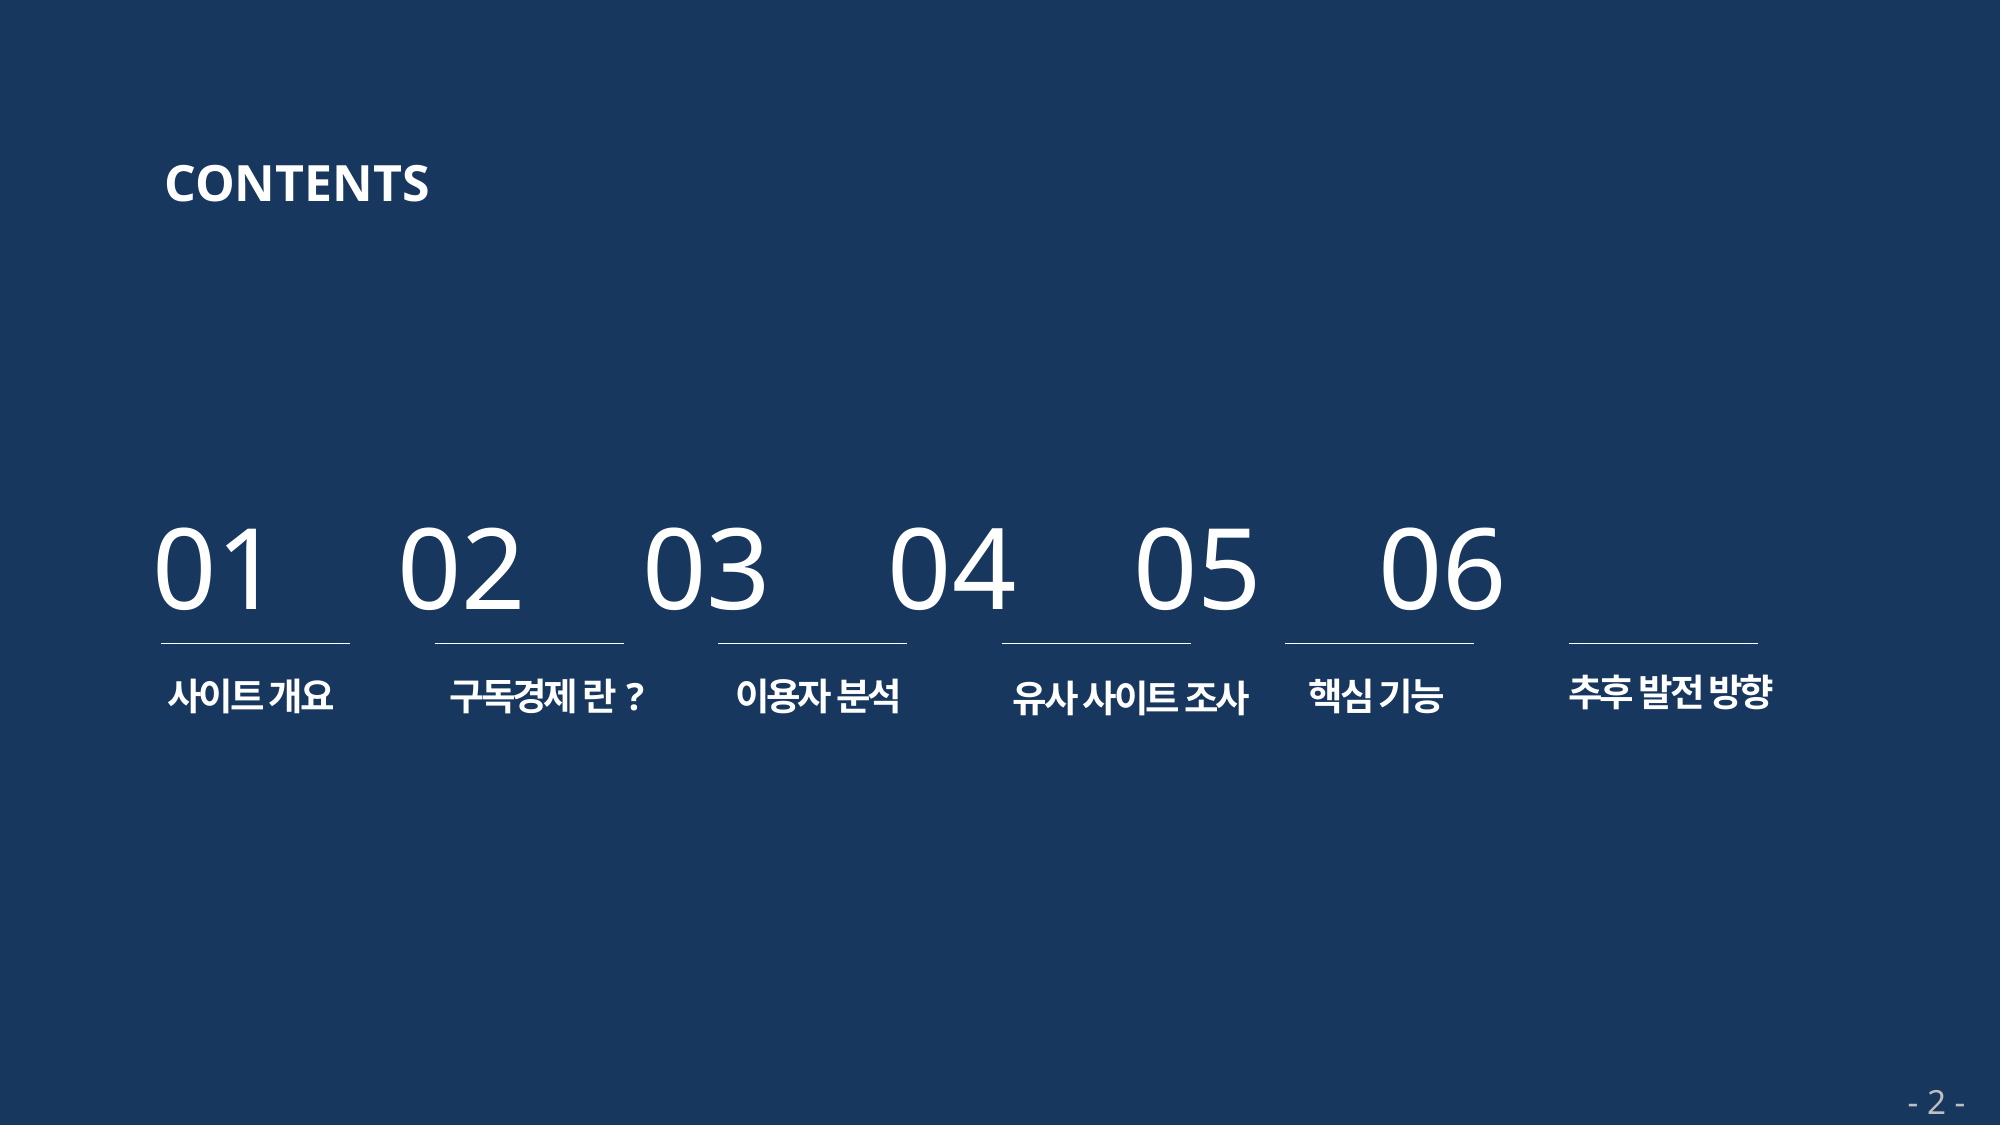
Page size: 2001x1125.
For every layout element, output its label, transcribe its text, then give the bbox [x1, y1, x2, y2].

text_box 사이트 개요 [139, 665, 364, 726]
text_box 추후 발전 방향 [1491, 661, 1852, 721]
text_box CONTENTS [149, 144, 835, 219]
text_box - 2 - [1696, 1073, 1981, 1125]
text_box 구독경제 란? [411, 665, 682, 726]
text_box 01 02 03 04 05 06 [137, 490, 1829, 640]
text_box 핵심 기능 [1196, 665, 1557, 726]
text_box 유사 사이트 조사 [978, 667, 1286, 727]
text_box 이용자 분석 [682, 665, 955, 726]
